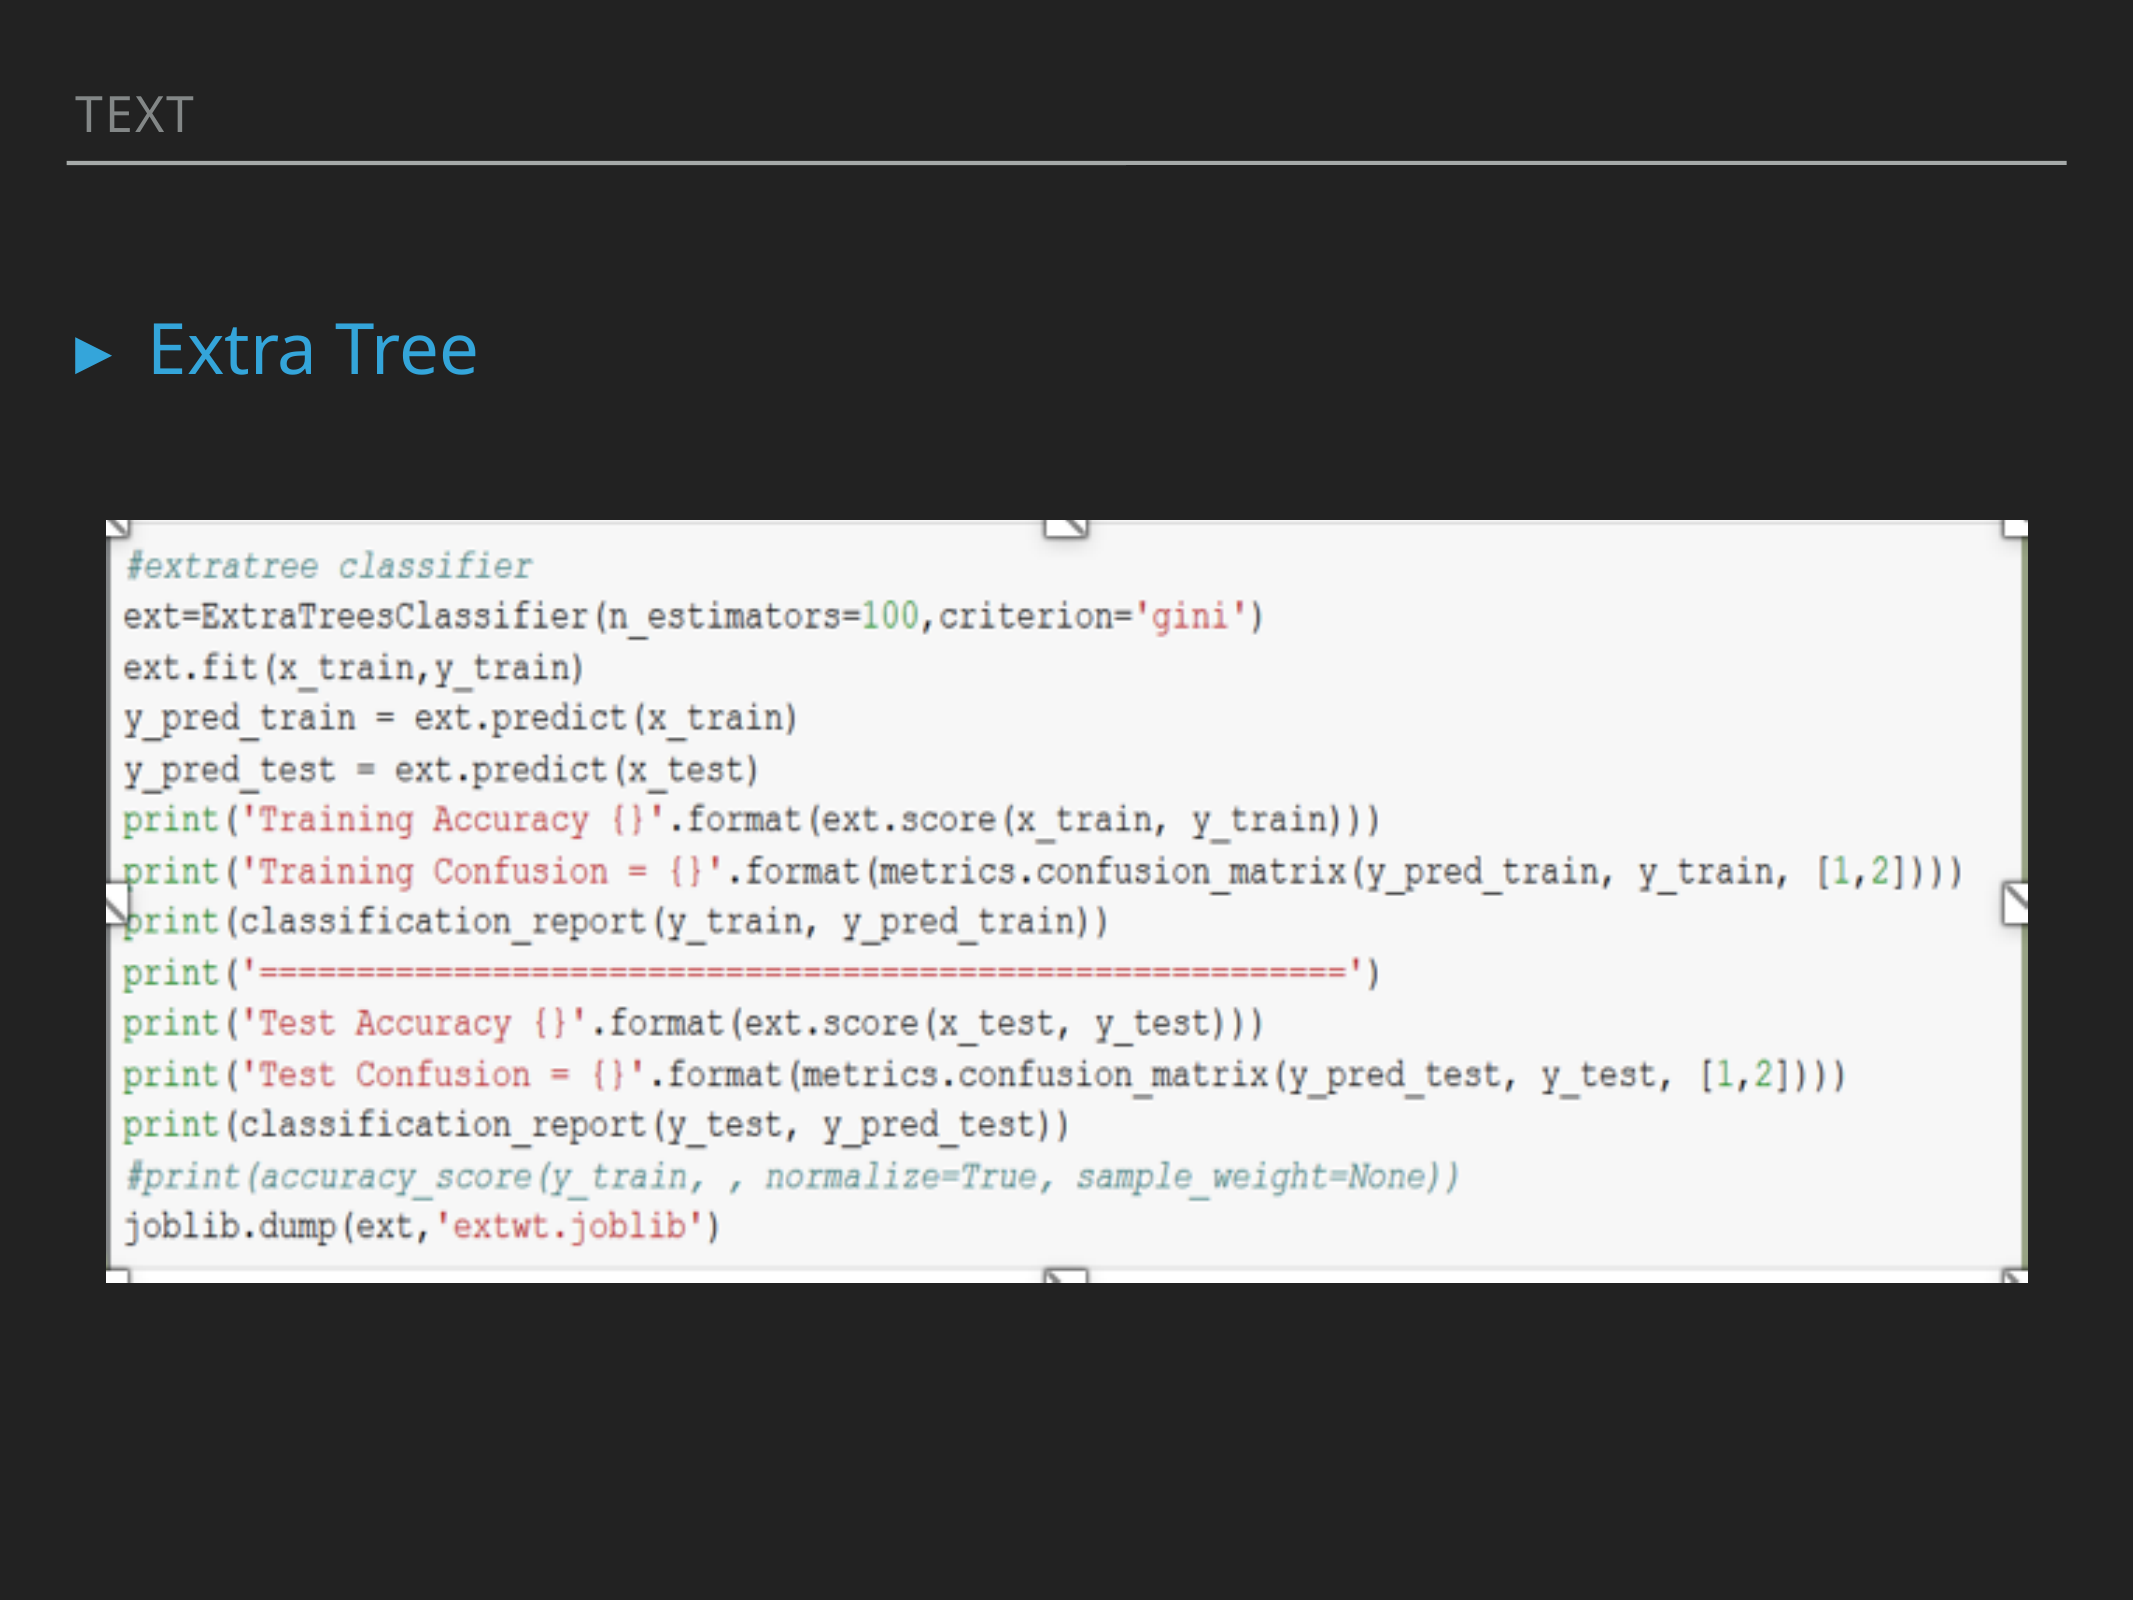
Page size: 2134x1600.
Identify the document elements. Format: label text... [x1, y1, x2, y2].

list Extra Tree [66, 295, 2068, 1453]
picture [105, 520, 2028, 1283]
list Text [66, 74, 1901, 151]
